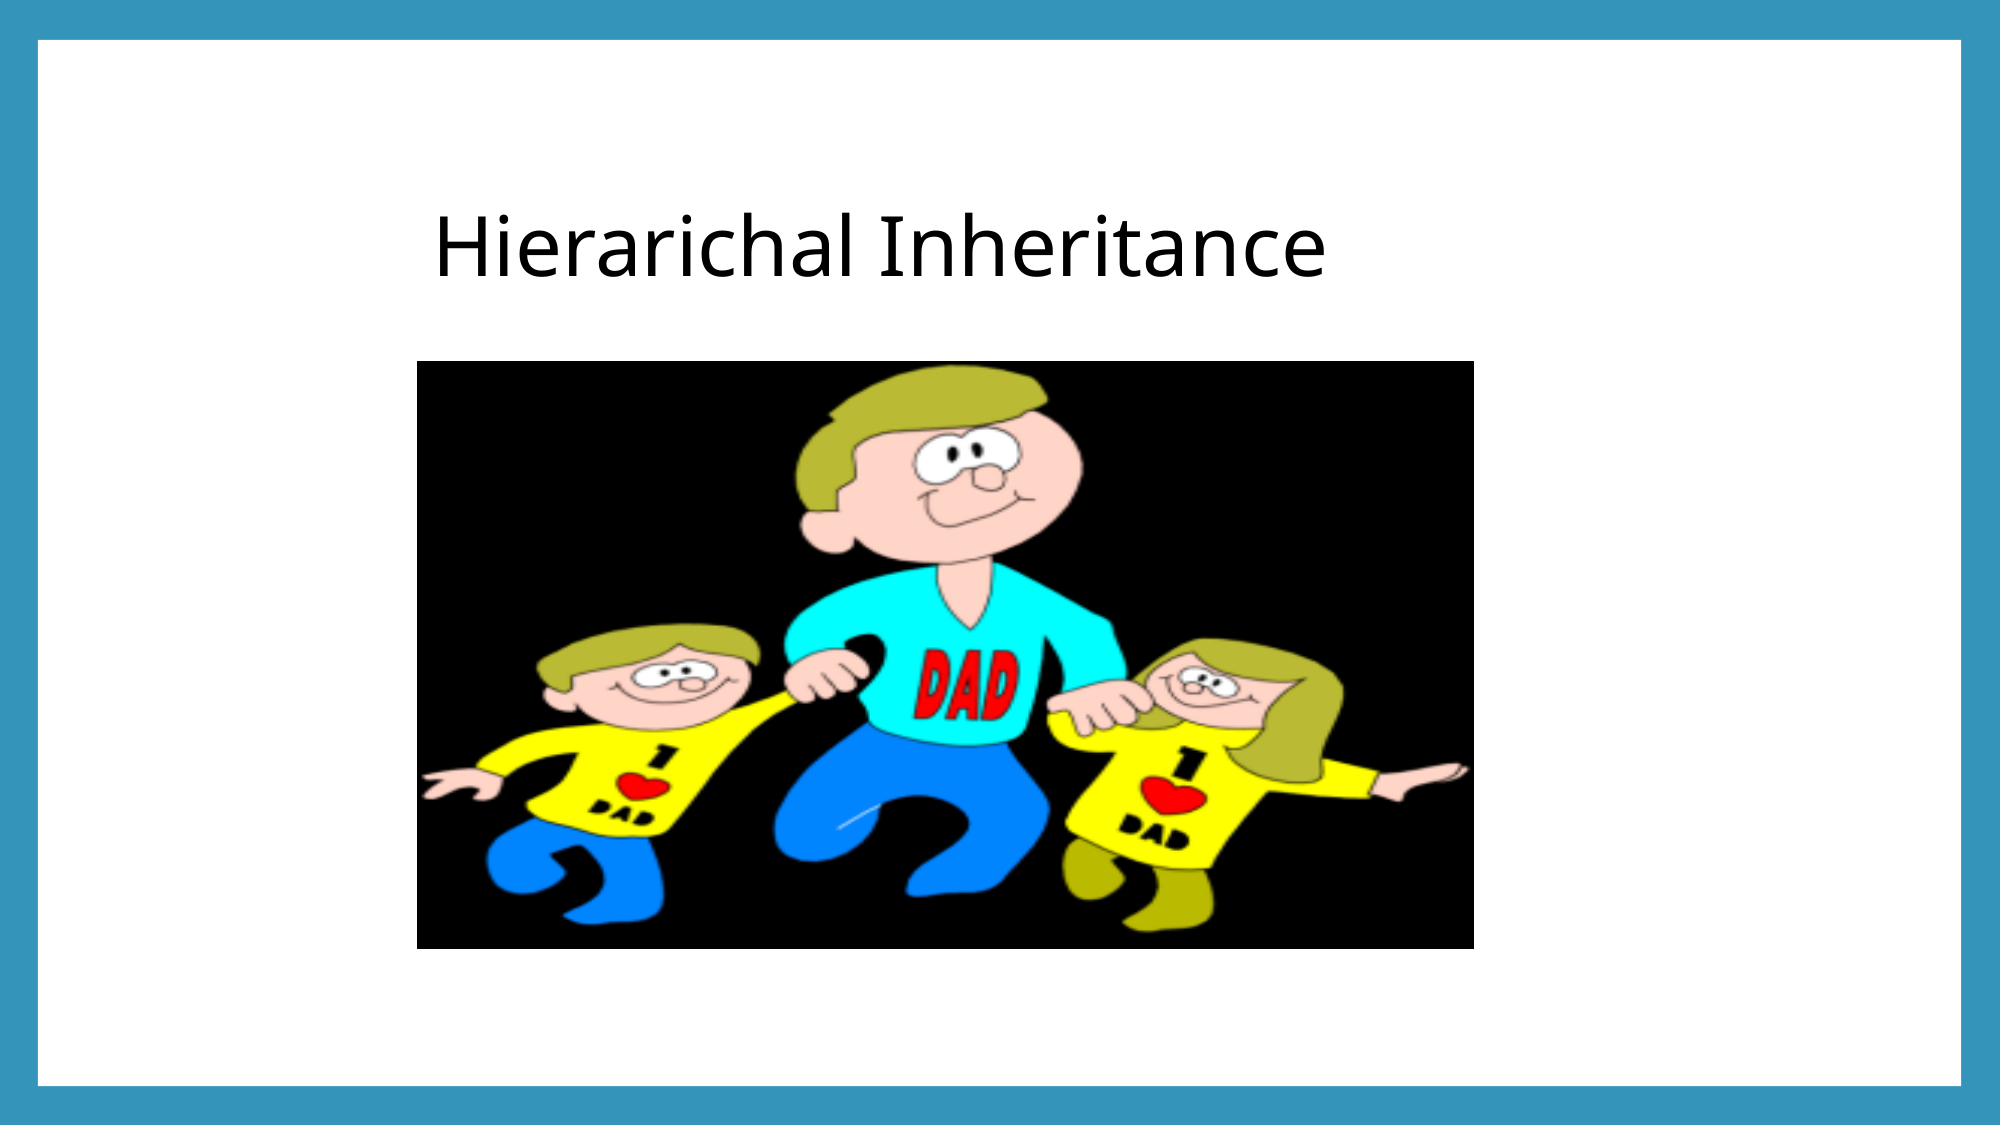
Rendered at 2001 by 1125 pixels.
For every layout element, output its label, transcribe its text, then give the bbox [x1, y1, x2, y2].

text_box Hierarichal Inheritance [417, 185, 1500, 300]
picture [417, 361, 1474, 949]
